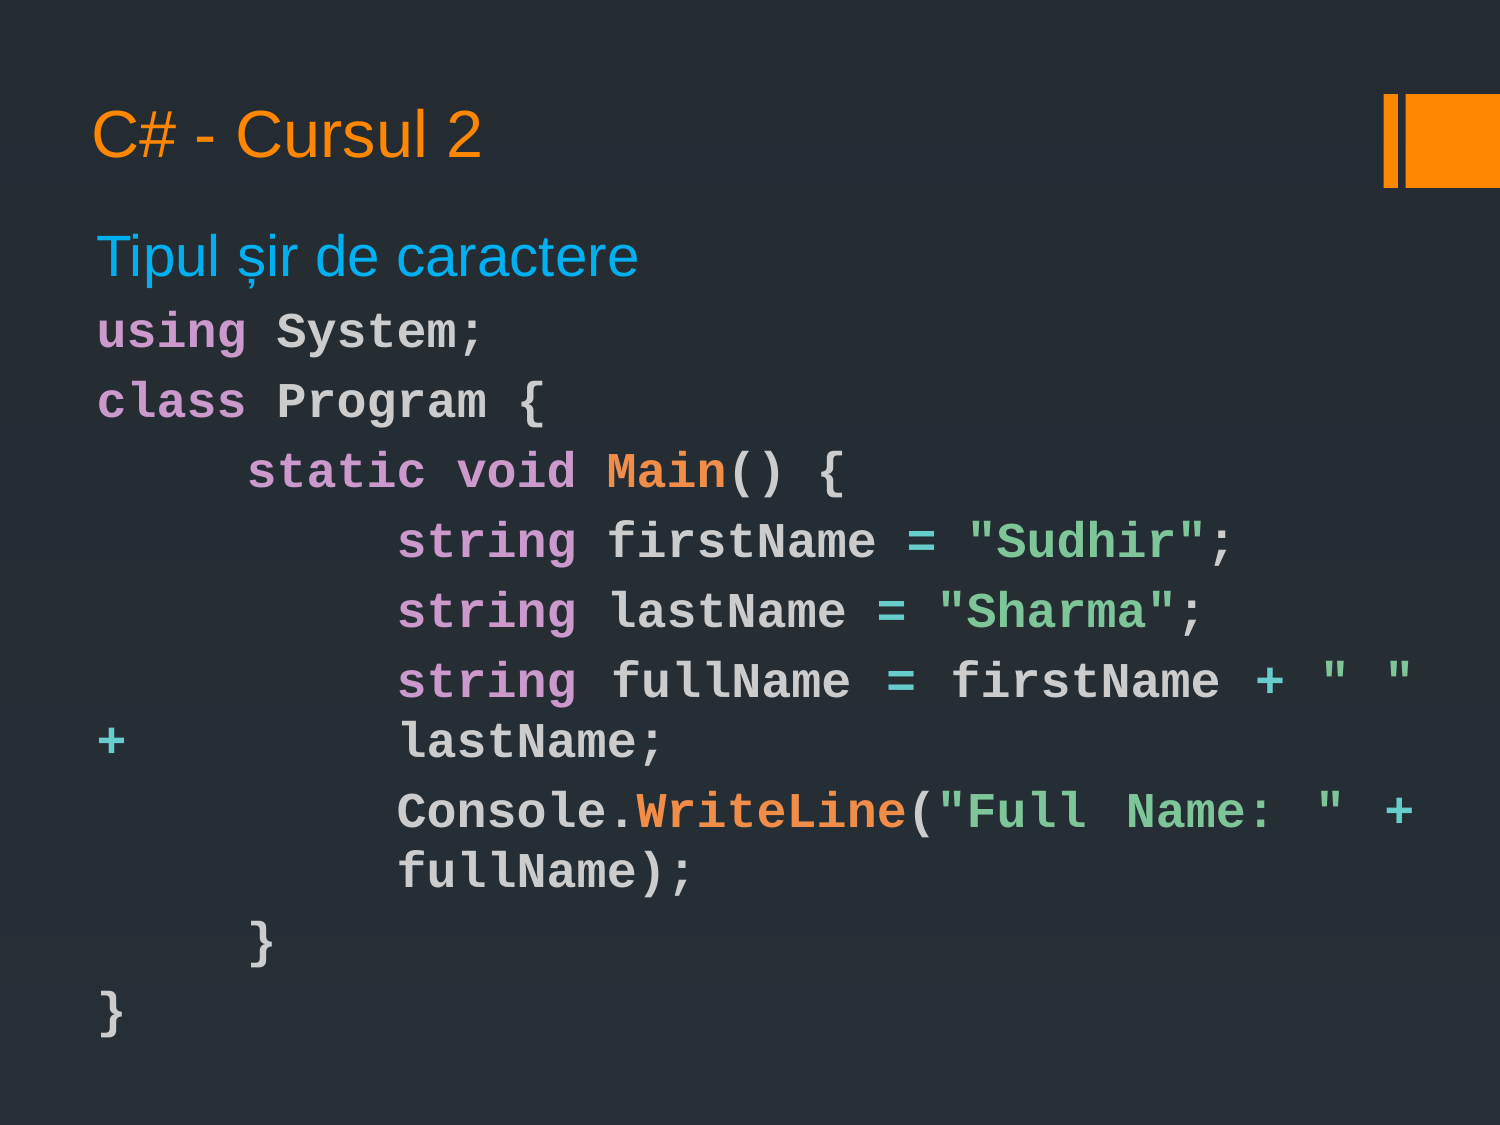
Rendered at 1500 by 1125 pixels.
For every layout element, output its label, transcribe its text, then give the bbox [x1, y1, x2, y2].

list Tipul șir de caractere using System; class Program { static void Main() { string firstName = "Sudhir"; string lastName = "Sharma"; string fullName = firstName + " " + lastName; Console.WriteLine("Full Name: " + fullName); } } [76, 210, 1430, 1043]
title C# - Cursul 2 [76, 95, 1359, 179]
